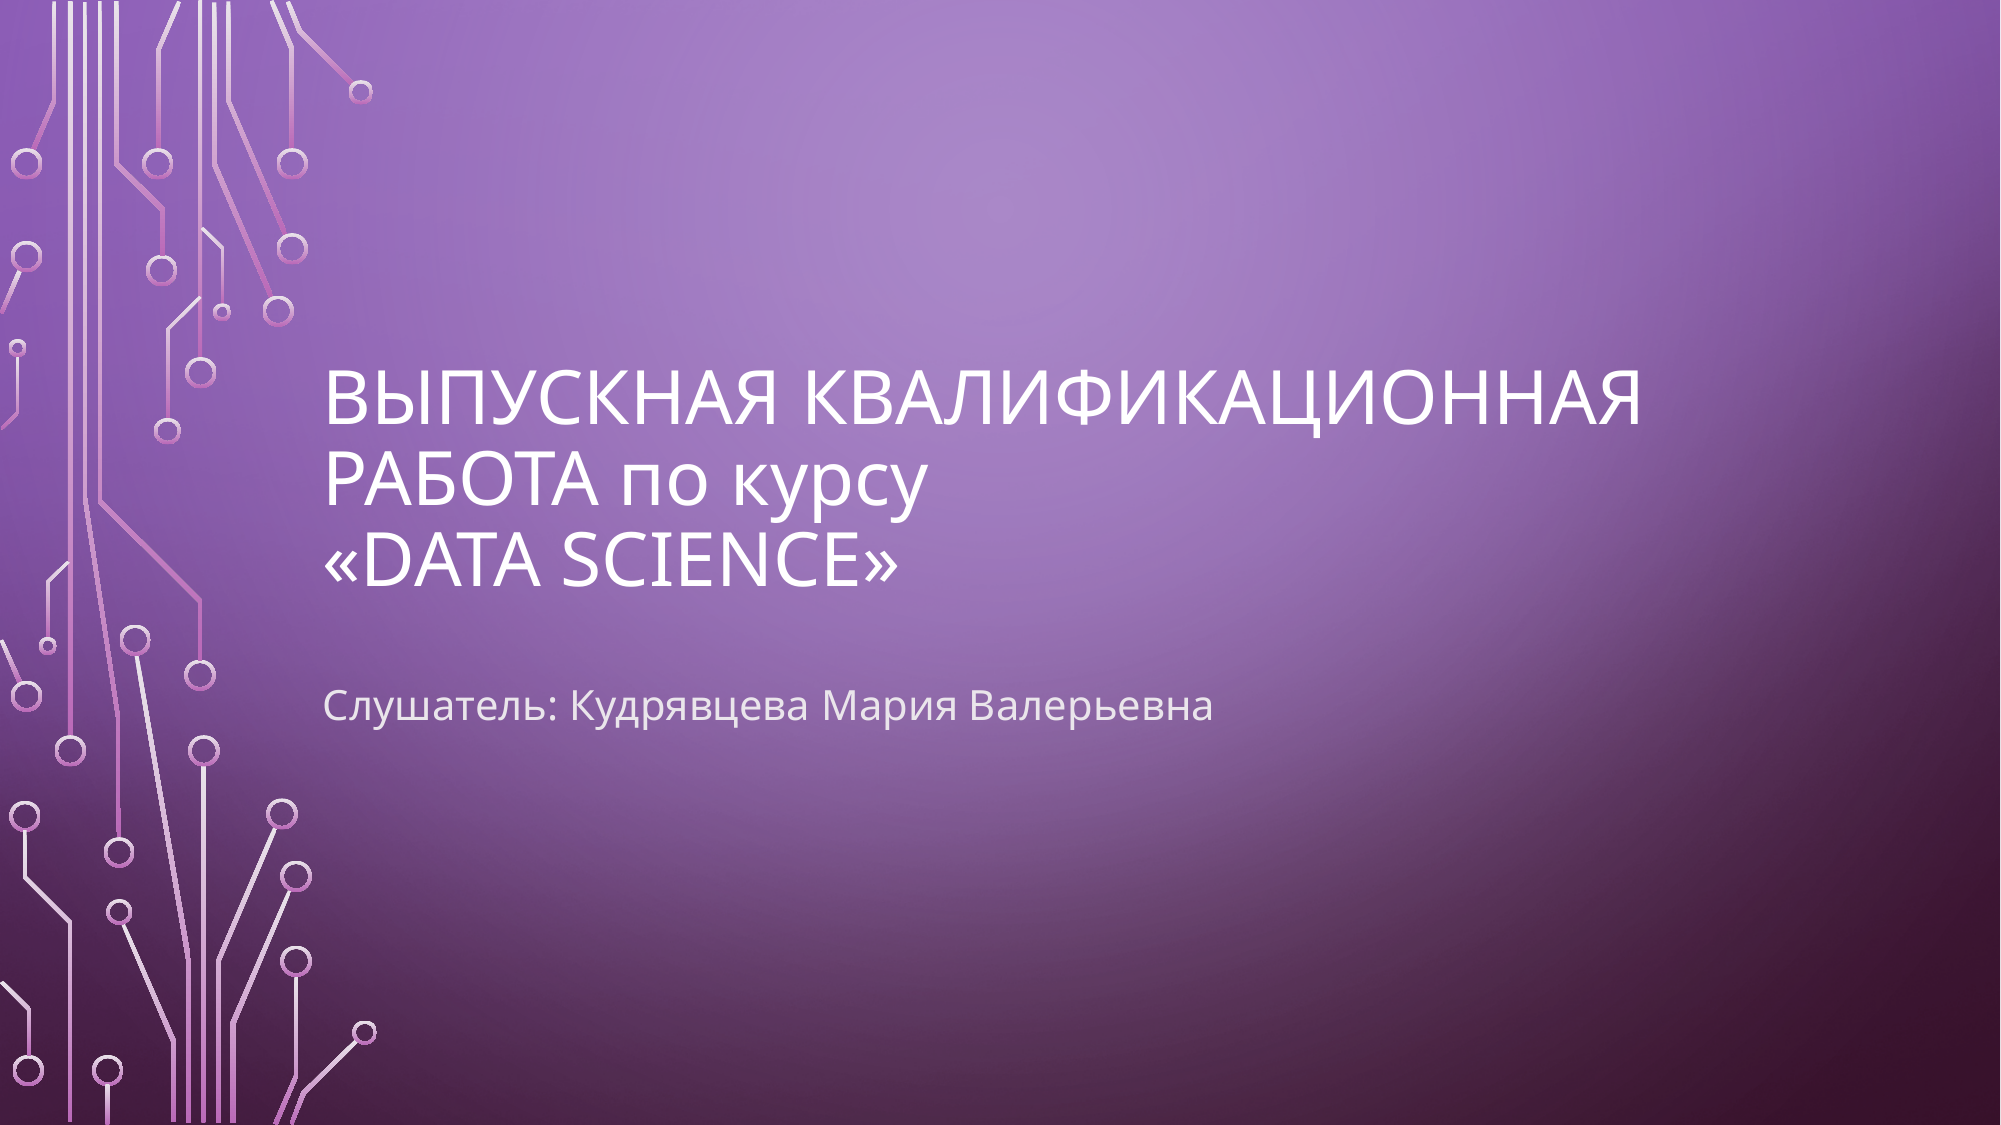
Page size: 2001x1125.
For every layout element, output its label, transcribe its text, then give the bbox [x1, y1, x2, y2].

subtitle Слушатель: Кудрявцева Мария Валерьевна [307, 661, 1750, 837]
title ВЫПУСКНАЯ КВАЛИФИКАЦИОННАЯ РАБОТА по курсу «Data Science» [307, 200, 1750, 611]
